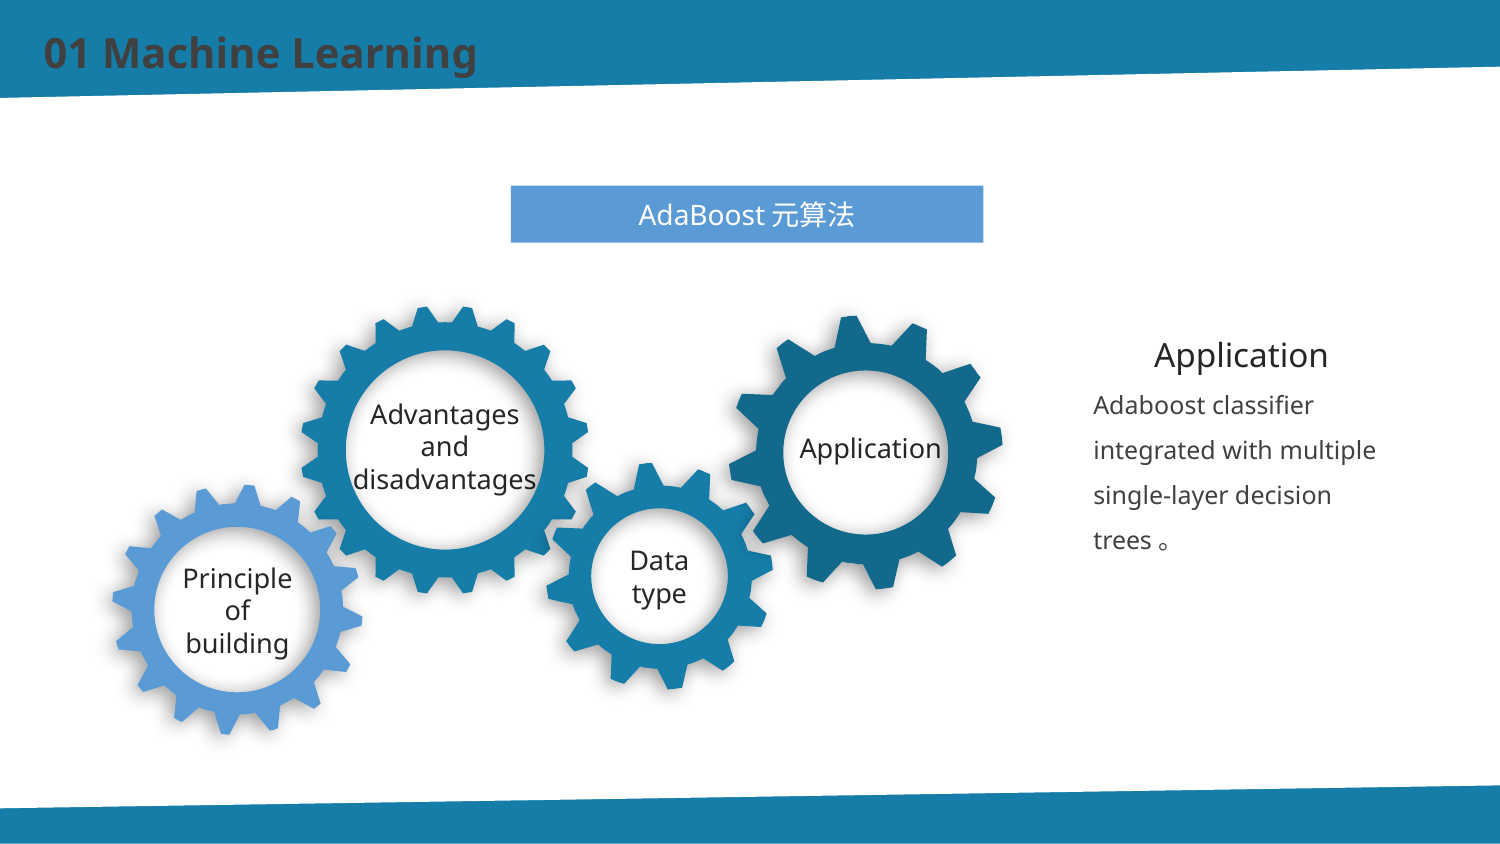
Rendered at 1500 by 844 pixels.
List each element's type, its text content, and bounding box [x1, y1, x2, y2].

text_box Application [794, 426, 928, 470]
text_box [301, 306, 589, 594]
text_box Principle of building [168, 555, 300, 665]
text_box [546, 462, 773, 690]
text_box Application Adaboost classifier integrated with multiple single-layer decision trees。 [1082, 329, 1401, 560]
text_box Data type [601, 538, 707, 615]
text_box [728, 315, 1003, 590]
text_box [112, 484, 363, 735]
text_box 01 Machine Learning [28, 19, 494, 84]
text_box Advantages and disadvantages [356, 391, 524, 501]
text_box AdaBoost元算法 [510, 185, 984, 244]
